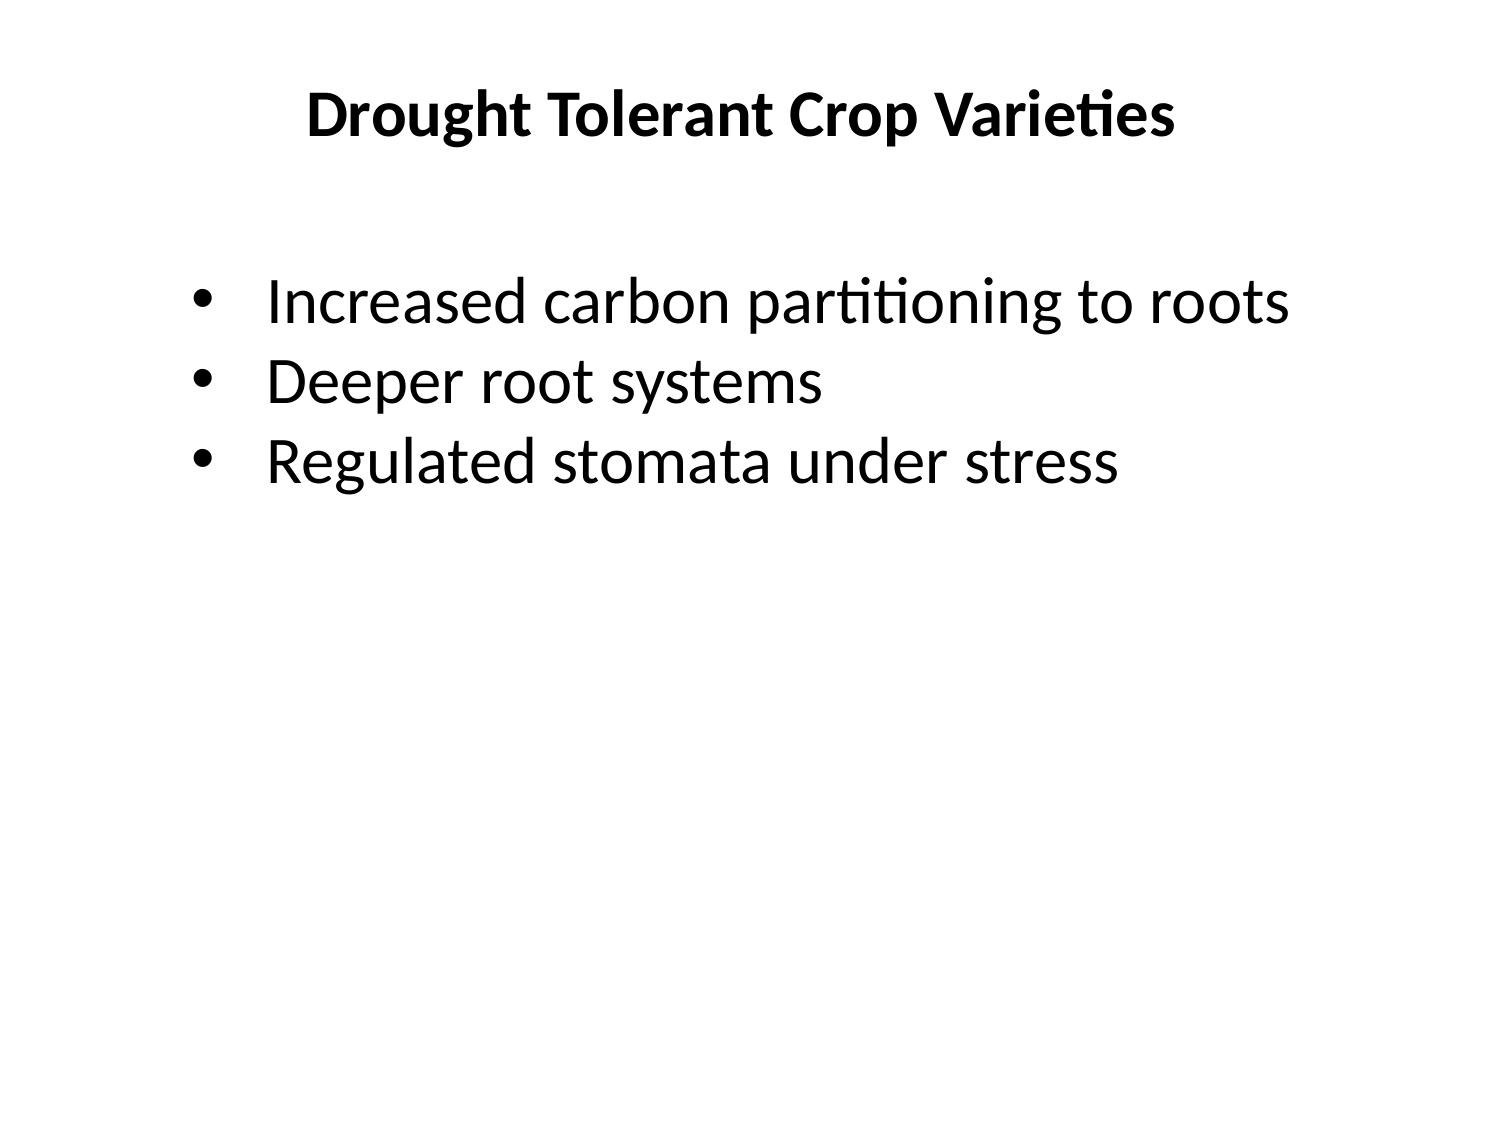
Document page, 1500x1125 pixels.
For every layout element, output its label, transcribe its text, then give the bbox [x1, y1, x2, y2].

text_box Increased carbon partitioning to roots Deeper root systems Regulated stomata under stress [176, 249, 1307, 505]
text_box Drought Tolerant Crop Varieties [291, 62, 1192, 158]
